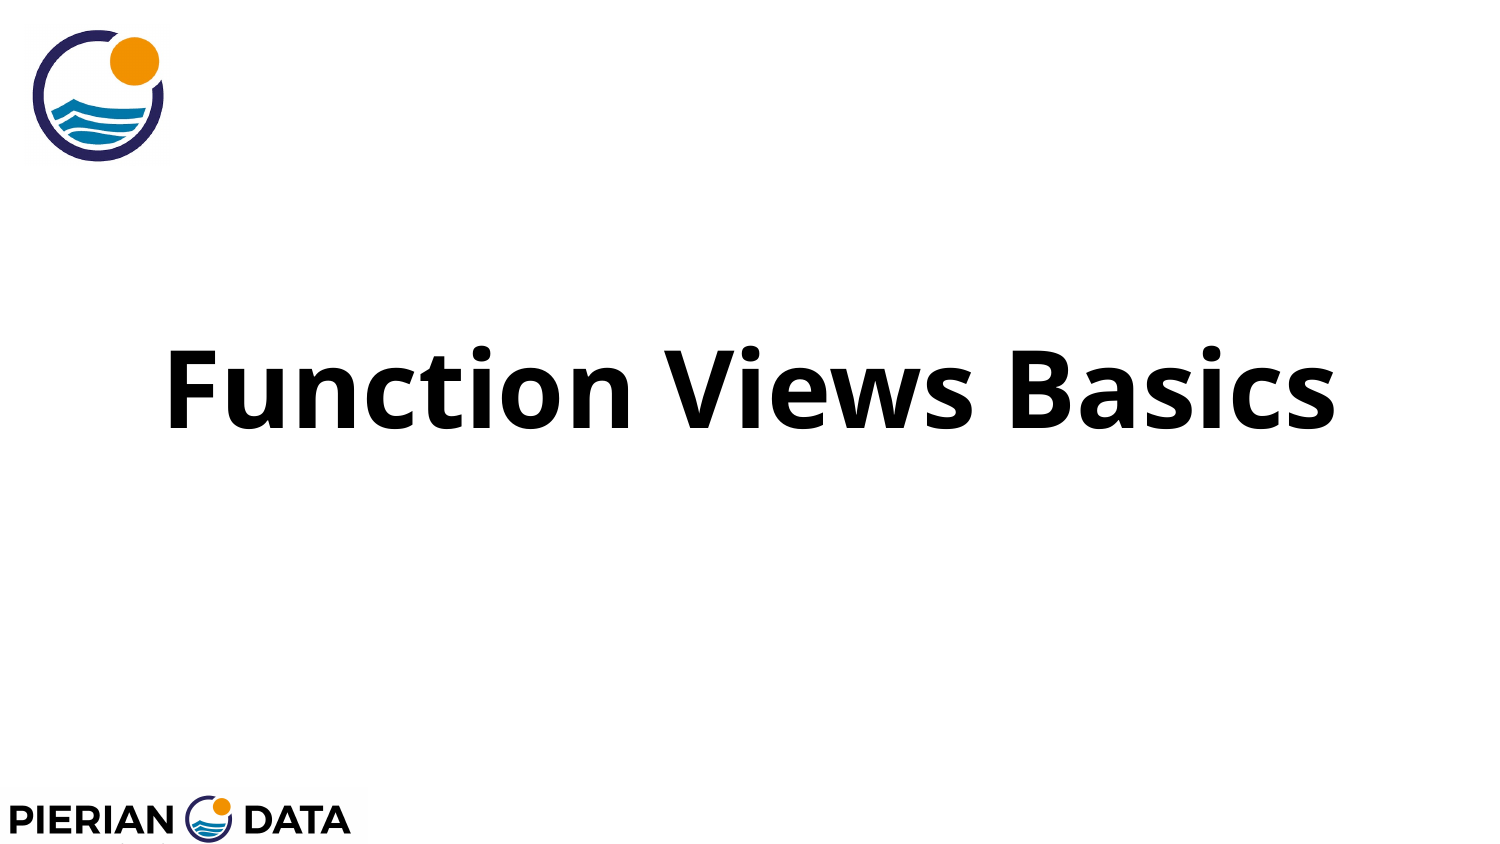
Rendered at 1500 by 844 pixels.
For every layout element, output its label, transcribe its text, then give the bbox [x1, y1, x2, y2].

picture [24, 24, 172, 167]
picture [0, 787, 368, 844]
title Function Views Basics [51, 209, 1449, 465]
